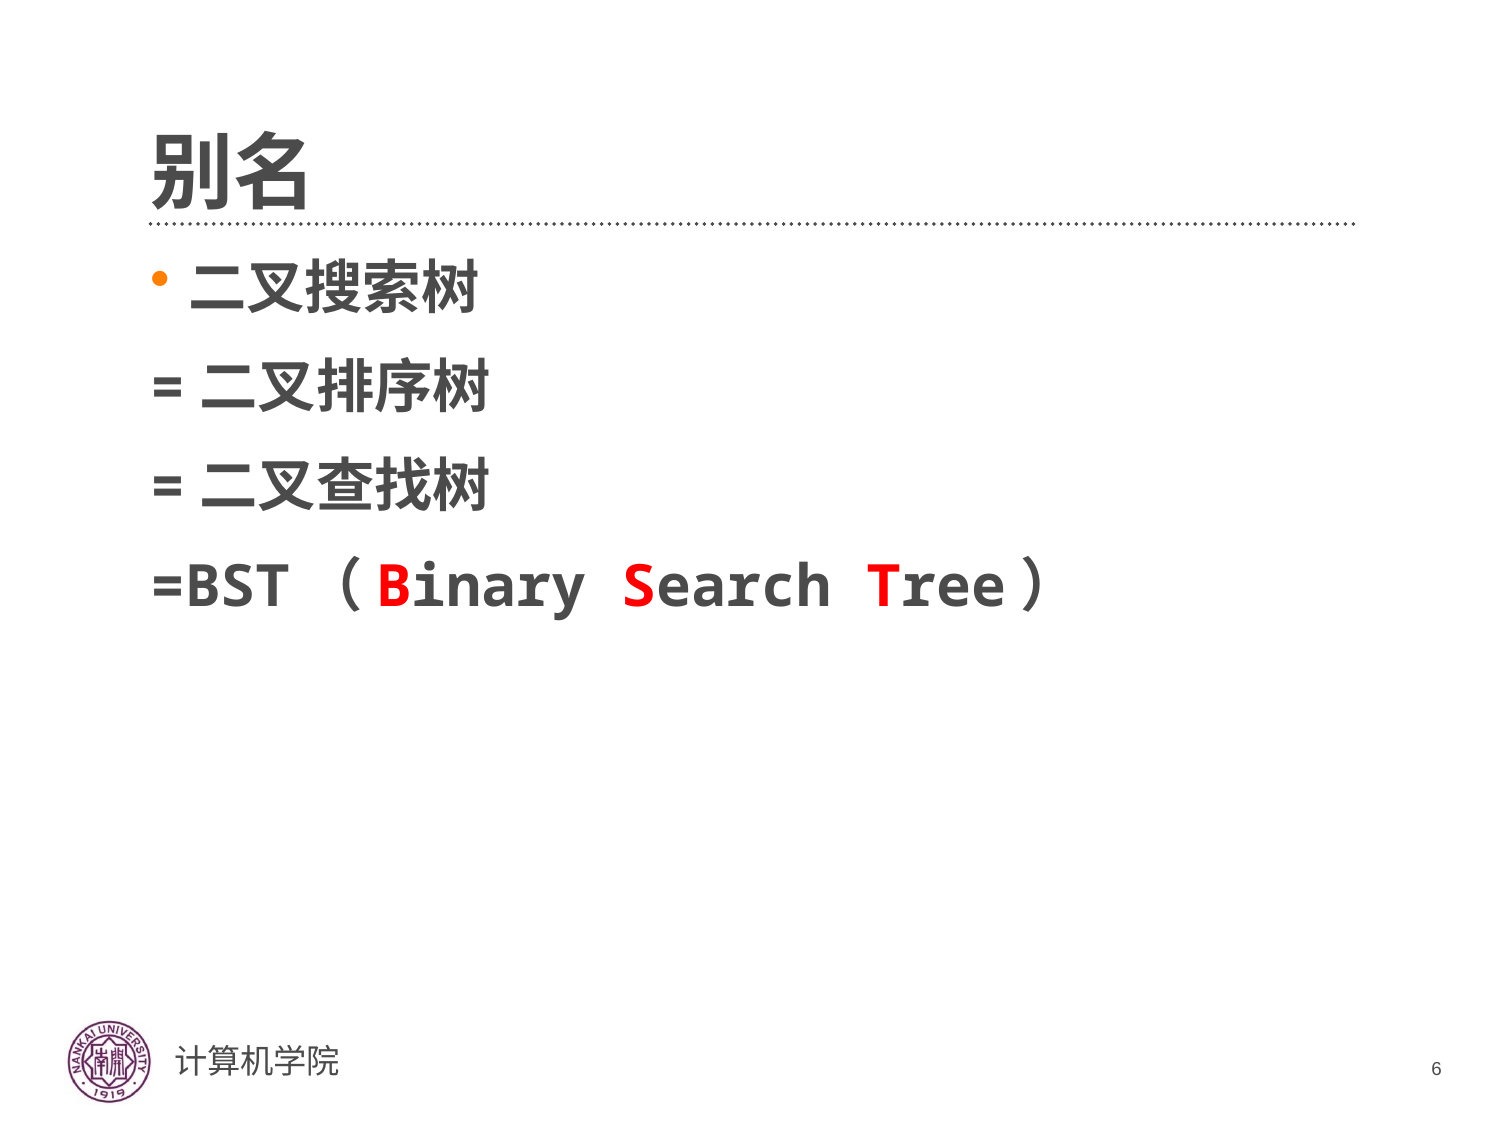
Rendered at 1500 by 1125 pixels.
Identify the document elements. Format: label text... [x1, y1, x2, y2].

slide_number 6 [1308, 1048, 1458, 1093]
picture [64, 1017, 154, 1106]
list 二叉搜索树 =二叉排序树 =二叉查找树 =BST（Binary Search Tree） [150, 250, 1360, 1001]
title 别名 [150, 82, 1360, 221]
